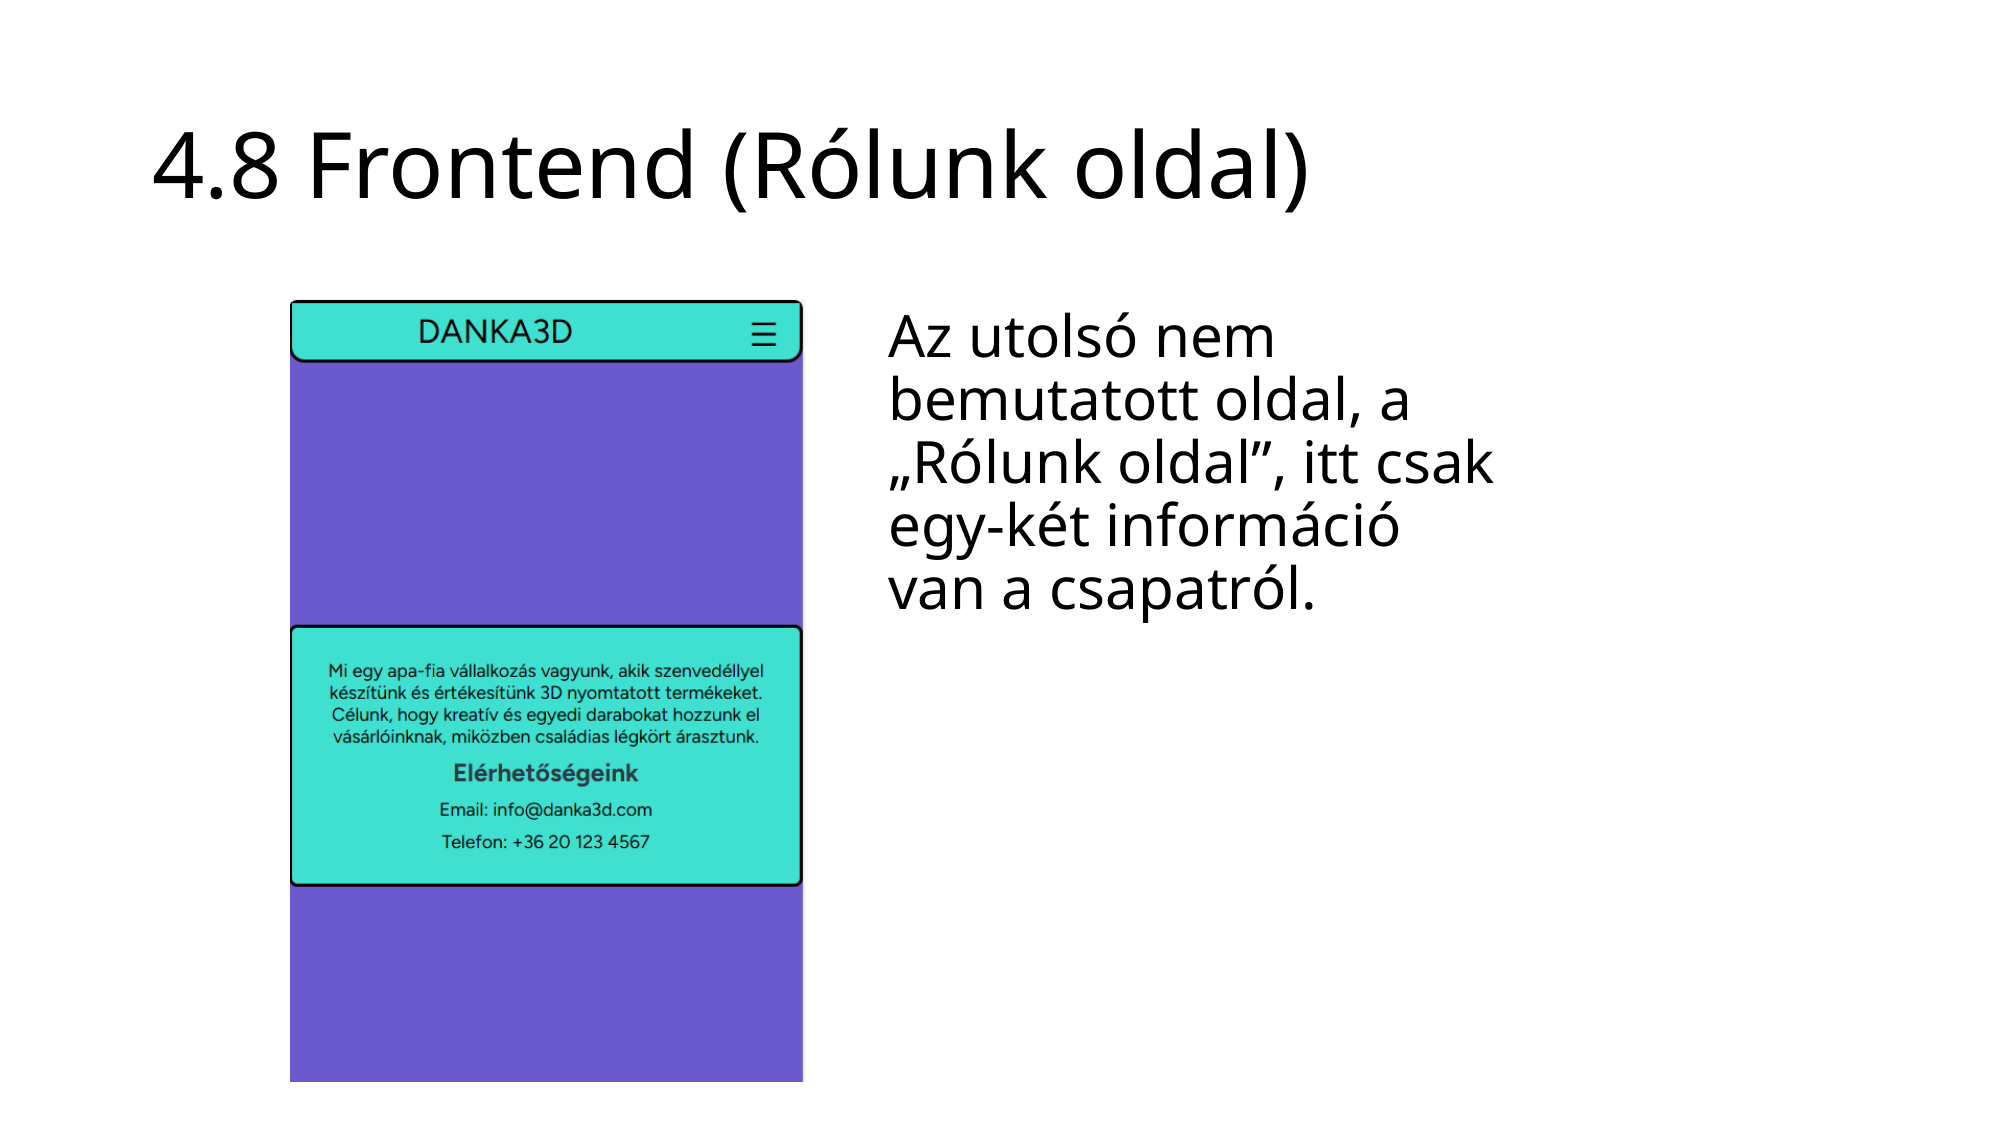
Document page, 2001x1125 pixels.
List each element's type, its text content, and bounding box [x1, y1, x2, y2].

picture [289, 298, 806, 1083]
list Az utolsó nem bemutatott oldal, a „Rólunk oldal”, itt csak egy-két információ van a csapatról. [873, 299, 1516, 1014]
title 4.8 Frontend (Rólunk oldal) [137, 59, 1863, 278]
